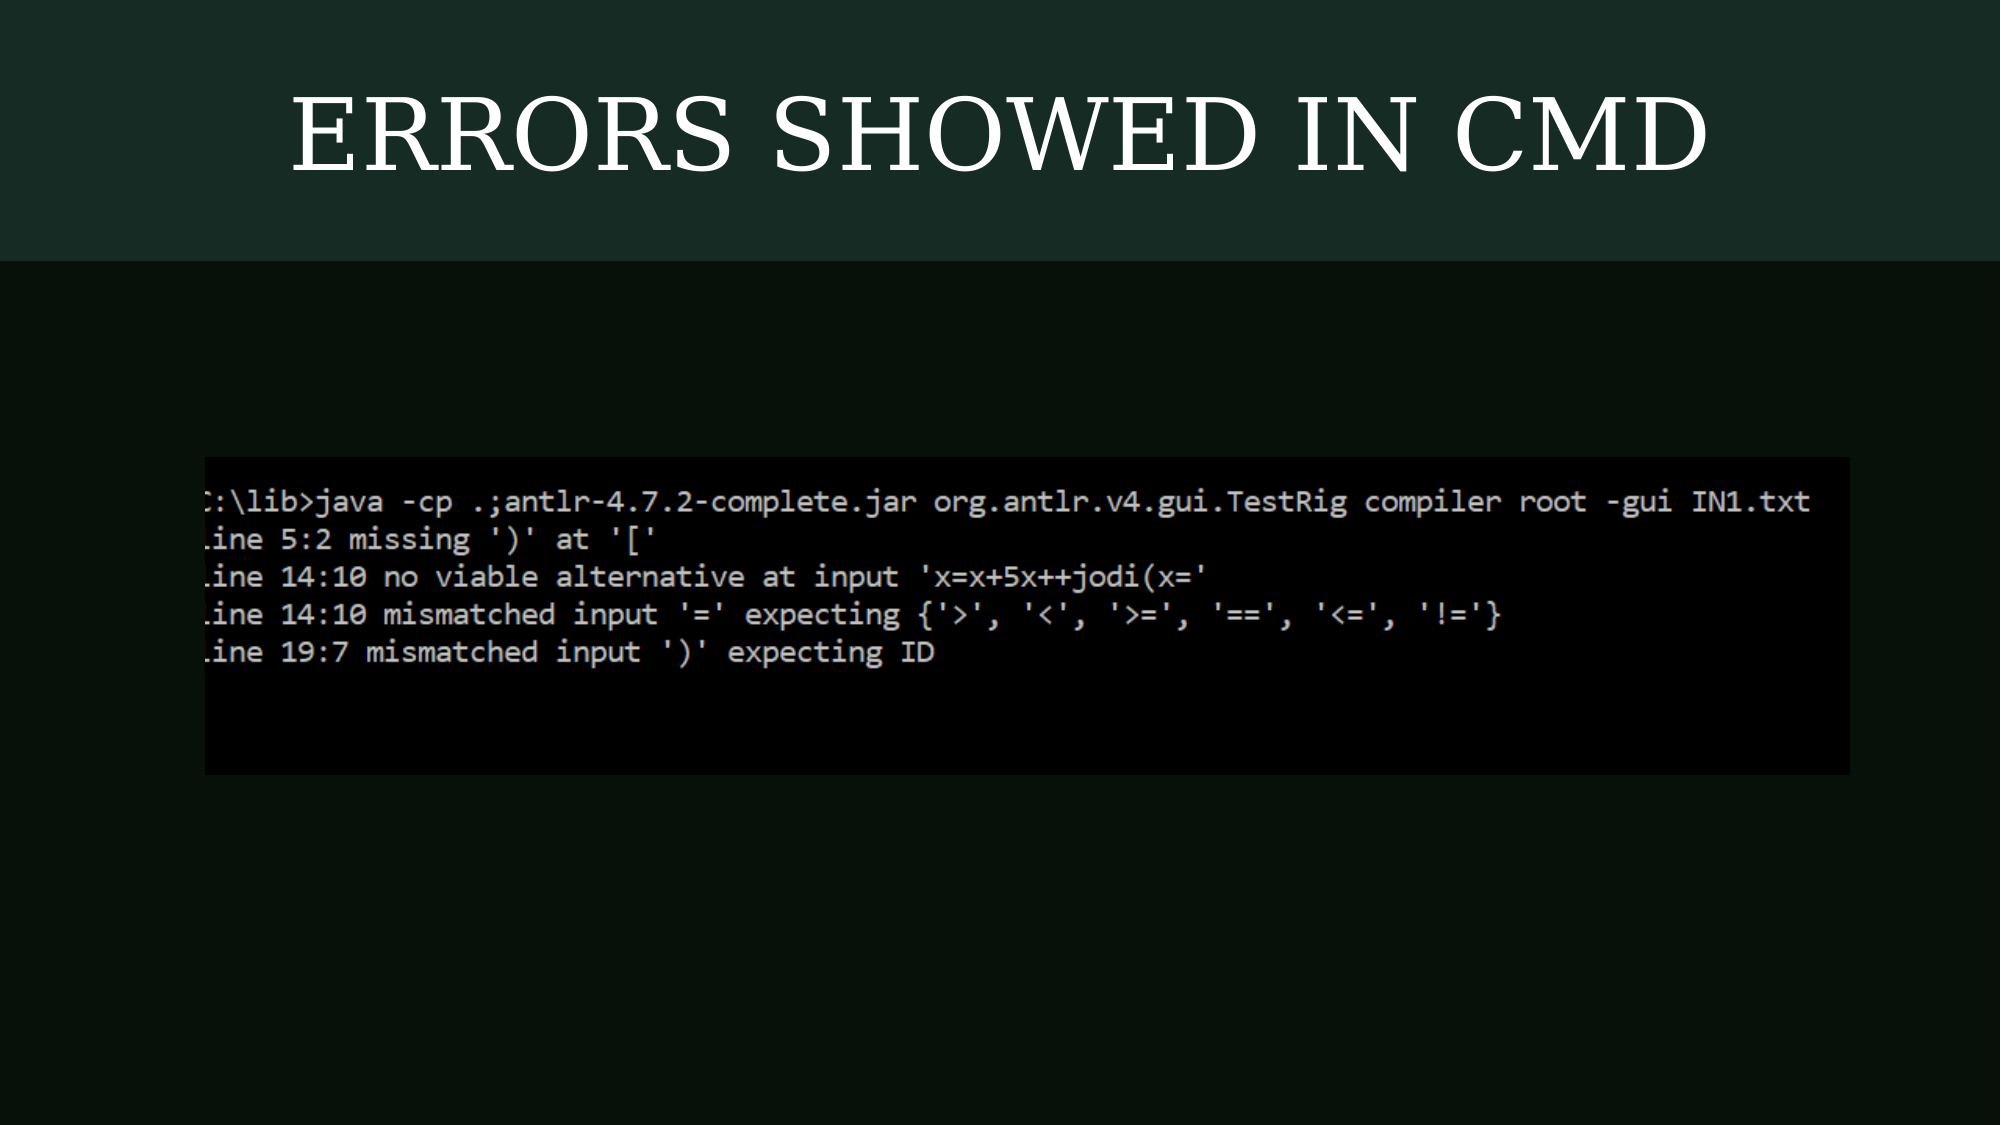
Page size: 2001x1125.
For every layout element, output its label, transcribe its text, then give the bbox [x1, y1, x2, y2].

picture [205, 457, 1850, 775]
text_box ERRORS SHOWED IN CMD [0, 0, 2000, 262]
